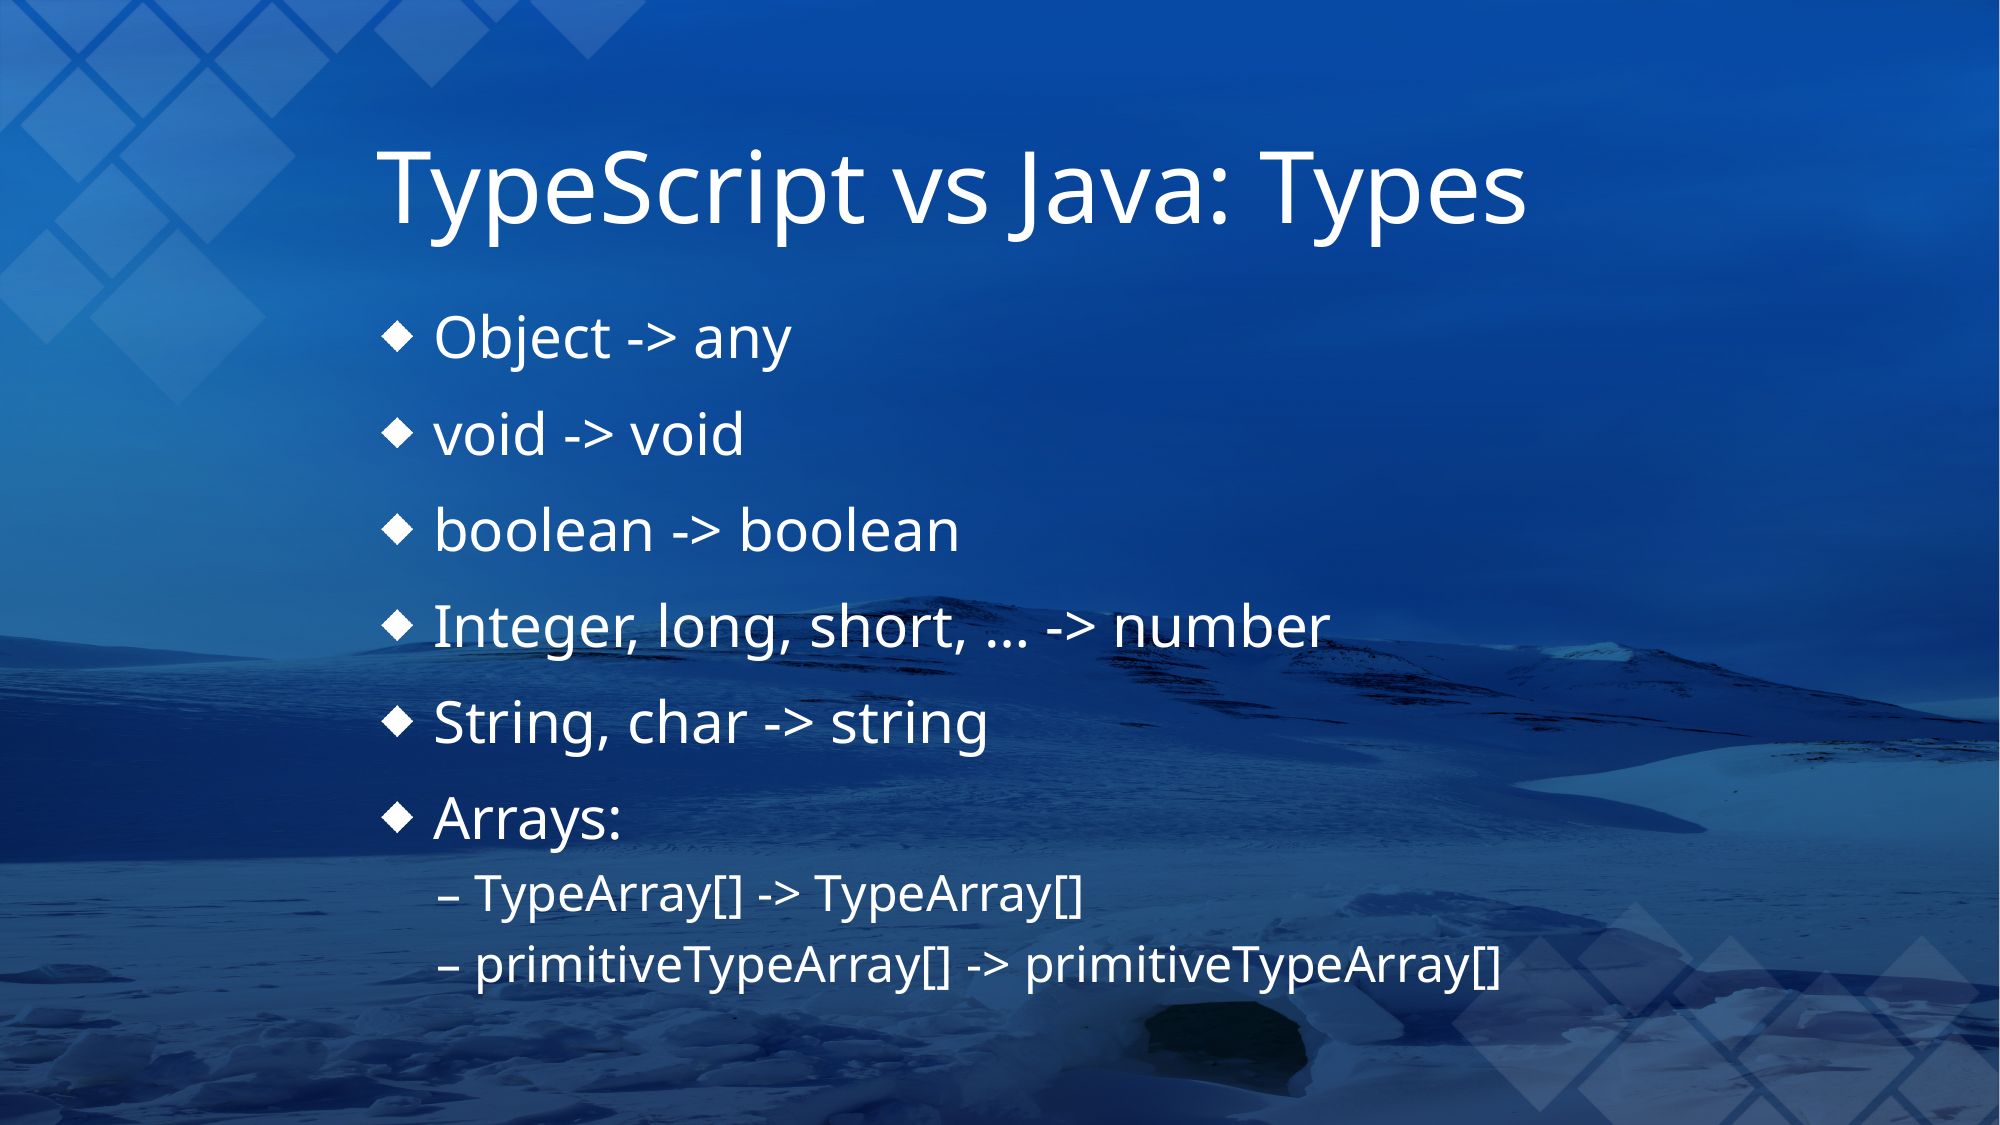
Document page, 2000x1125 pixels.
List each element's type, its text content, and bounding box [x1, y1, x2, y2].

list Object -> any void -> void boolean -> boolean Integer, long, short, … -> number String, char -> string Arrays: TypeArray[] -> TypeArray[] primitiveTypeArray[] -> primitiveTypeArray[] [361, 301, 1685, 1014]
title TypeScript vs Java: Types [361, 62, 1685, 250]
picture [0, 0, 2000, 1125]
